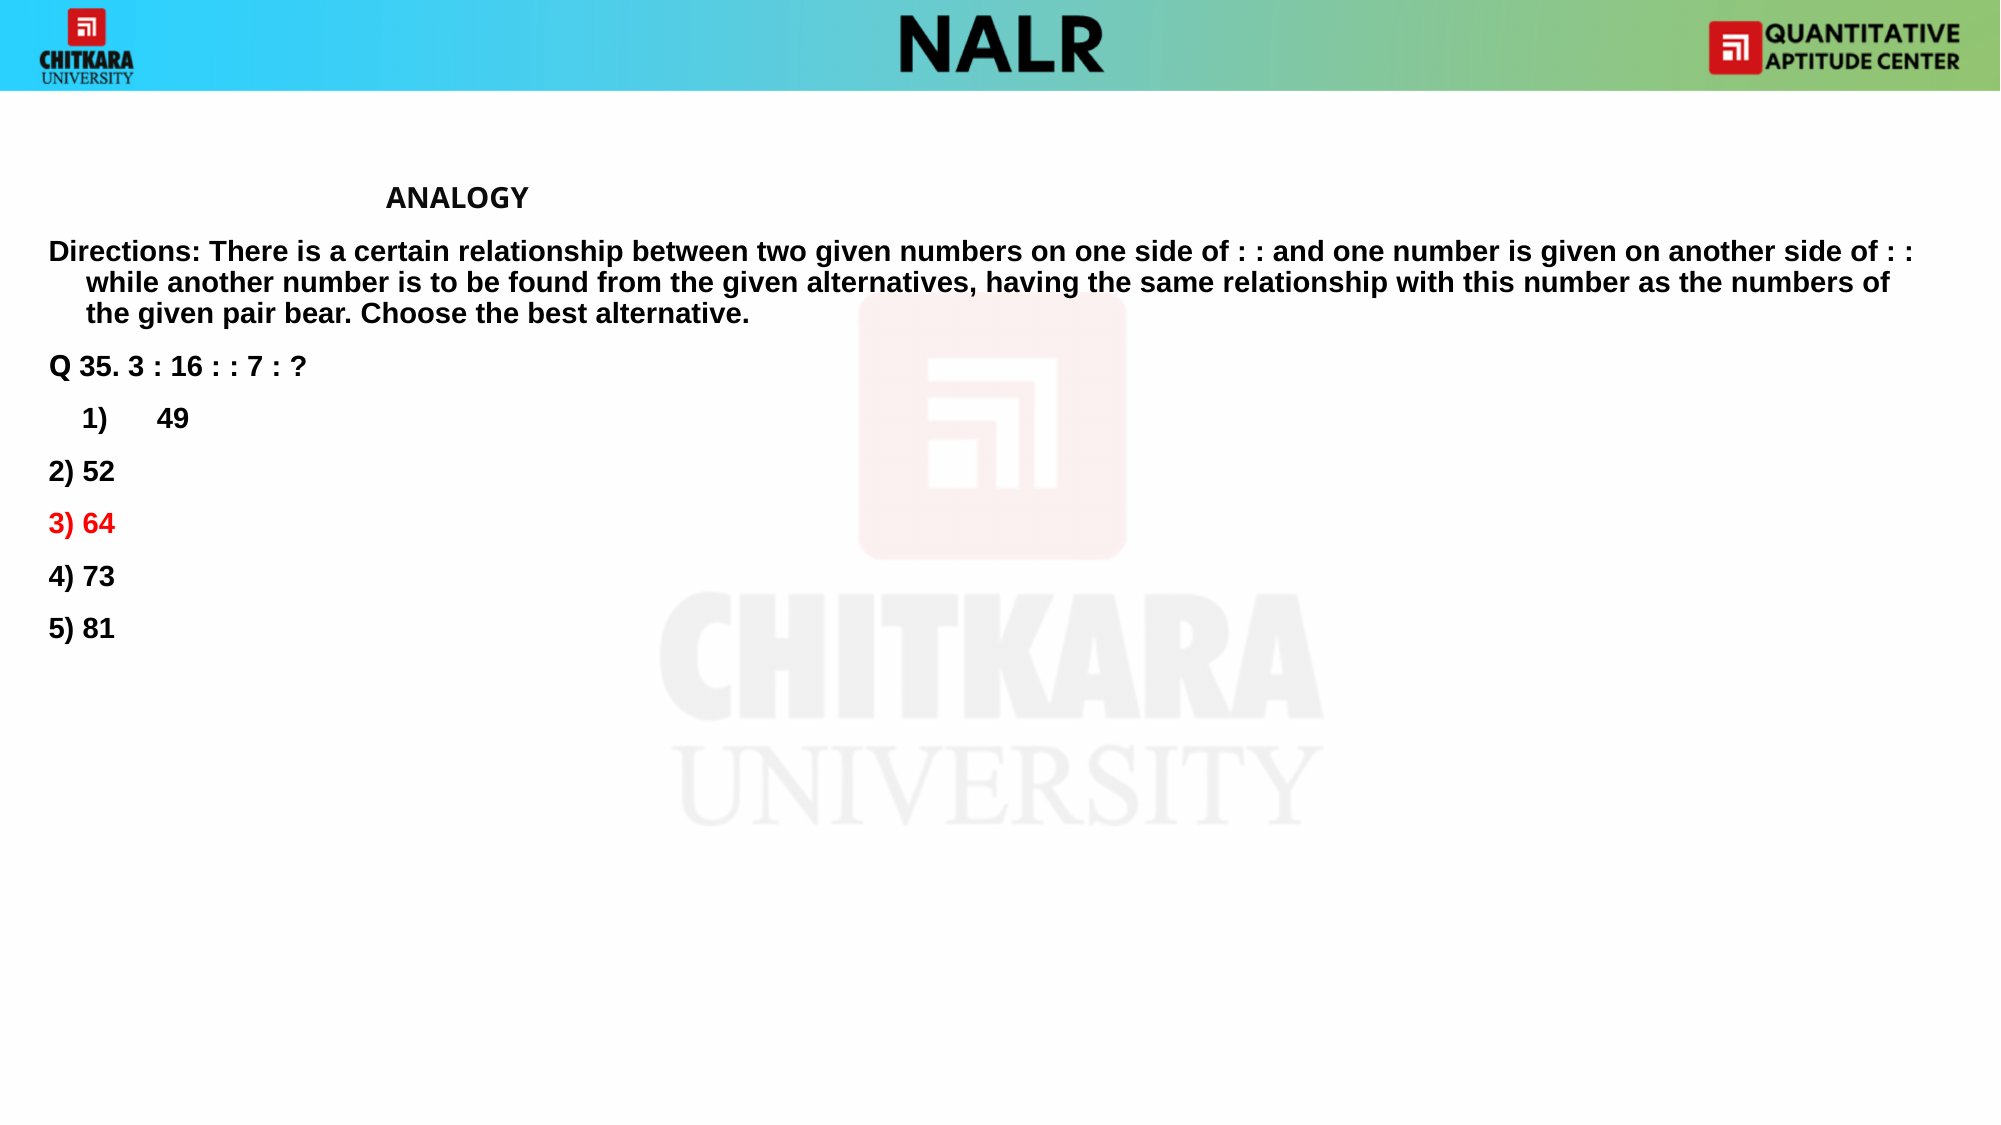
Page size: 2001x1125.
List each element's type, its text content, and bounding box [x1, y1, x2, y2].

picture [0, 0, 2000, 1125]
title [41, 31, 1959, 142]
list ANALOGY Directions: There is a certain relationship between two given numbers on one side of : : and one number is given on another side of : : while another number is to be found from the given alternatives, having the same relationship with this number as the numbers of the given pair bear. Choose the best alternative. Q 35. 3 : 16 : : 7 : ? 49 2) 52 3) 64 4) 73 5) 81 [33, 175, 1959, 1053]
